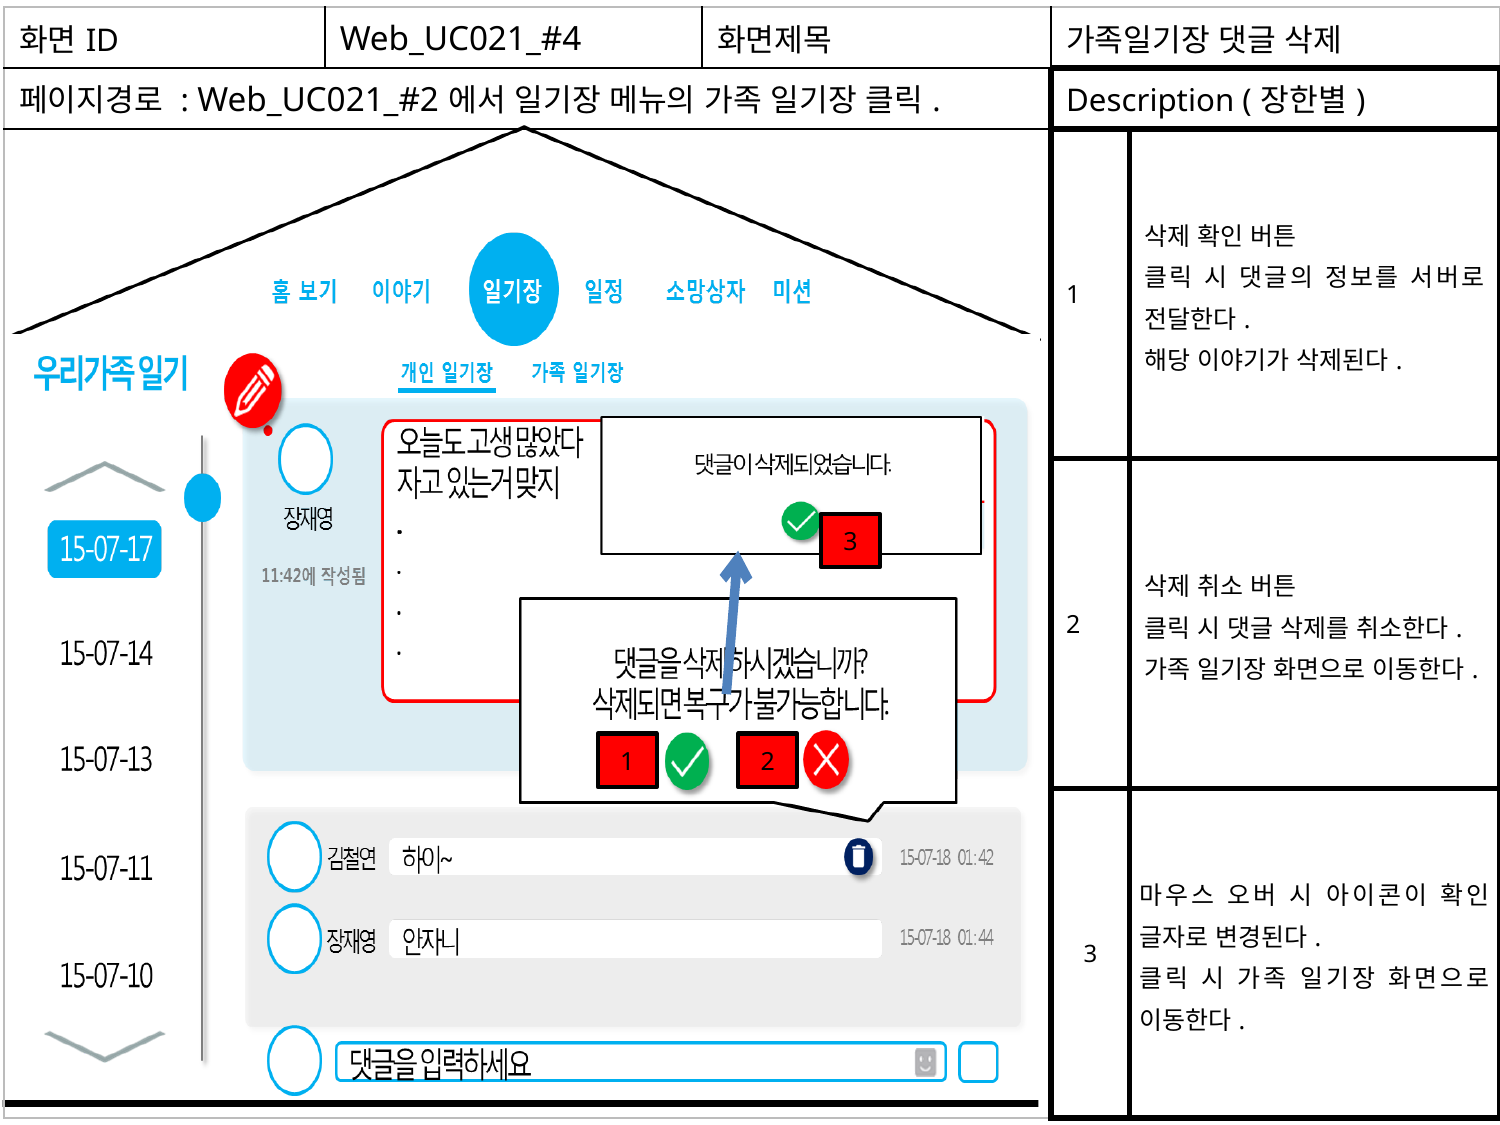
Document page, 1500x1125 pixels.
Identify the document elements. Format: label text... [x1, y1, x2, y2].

table_cell 삭제 확인 버튼 클릭 시 댓글의 정보를 서버로 전달한다. 해당 이야기가 삭제된다. [1132, 132, 1497, 456]
table_cell 3 [1054, 791, 1127, 1115]
table_cell 1 [1054, 132, 1127, 456]
table_header 화면제목 [703, 8, 1050, 67]
table_header 화면ID [5, 8, 324, 67]
table_header Web_UC021_#4 [326, 8, 701, 67]
table_cell [5, 130, 1048, 1117]
picture [0, 125, 1042, 1108]
table_header 가족일기장 댓글 삭제 [1052, 8, 1499, 65]
table_cell 2 [1054, 461, 1127, 786]
table_cell 삭제 취소 버튼 클릭 시 댓글 삭제를 취소한다. 가족 일기장 화면으로 이동한다. [1132, 461, 1497, 786]
table_cell 마우스 오버 시 아이콘이 확인 글자로 변경된다. 클릭 시 가족 일기장 화면으로 이동한다. [1132, 791, 1497, 1115]
table_cell Description (장한별) [1054, 71, 1497, 126]
table_cell 페이지경로 : Web_UC021_#2에서 일기장 메뉴의 가족 일기장 클릭. [5, 69, 1048, 128]
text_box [726, 550, 739, 695]
